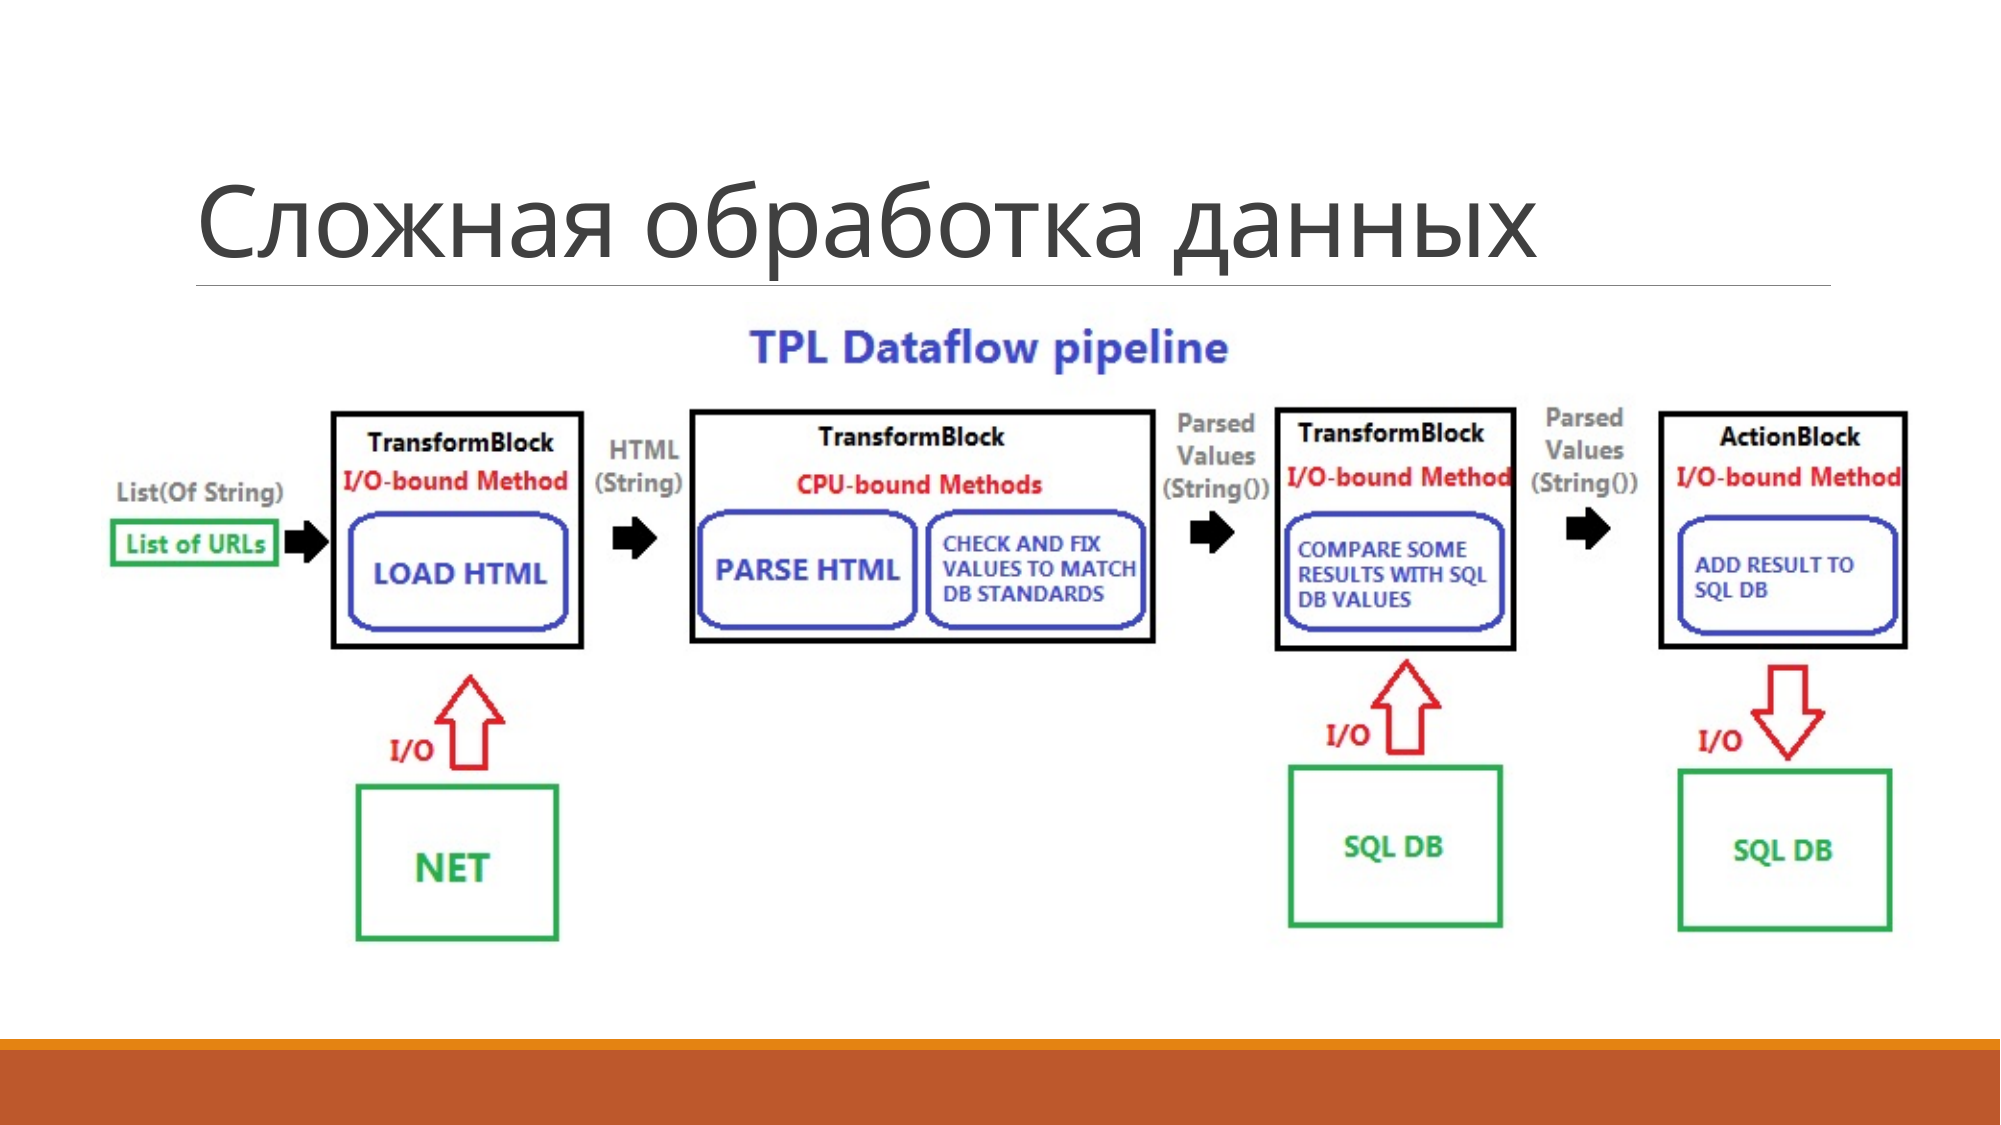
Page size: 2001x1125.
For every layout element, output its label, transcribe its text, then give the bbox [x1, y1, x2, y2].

title Сложная обработка данных [180, 47, 1830, 285]
picture [100, 302, 1940, 965]
